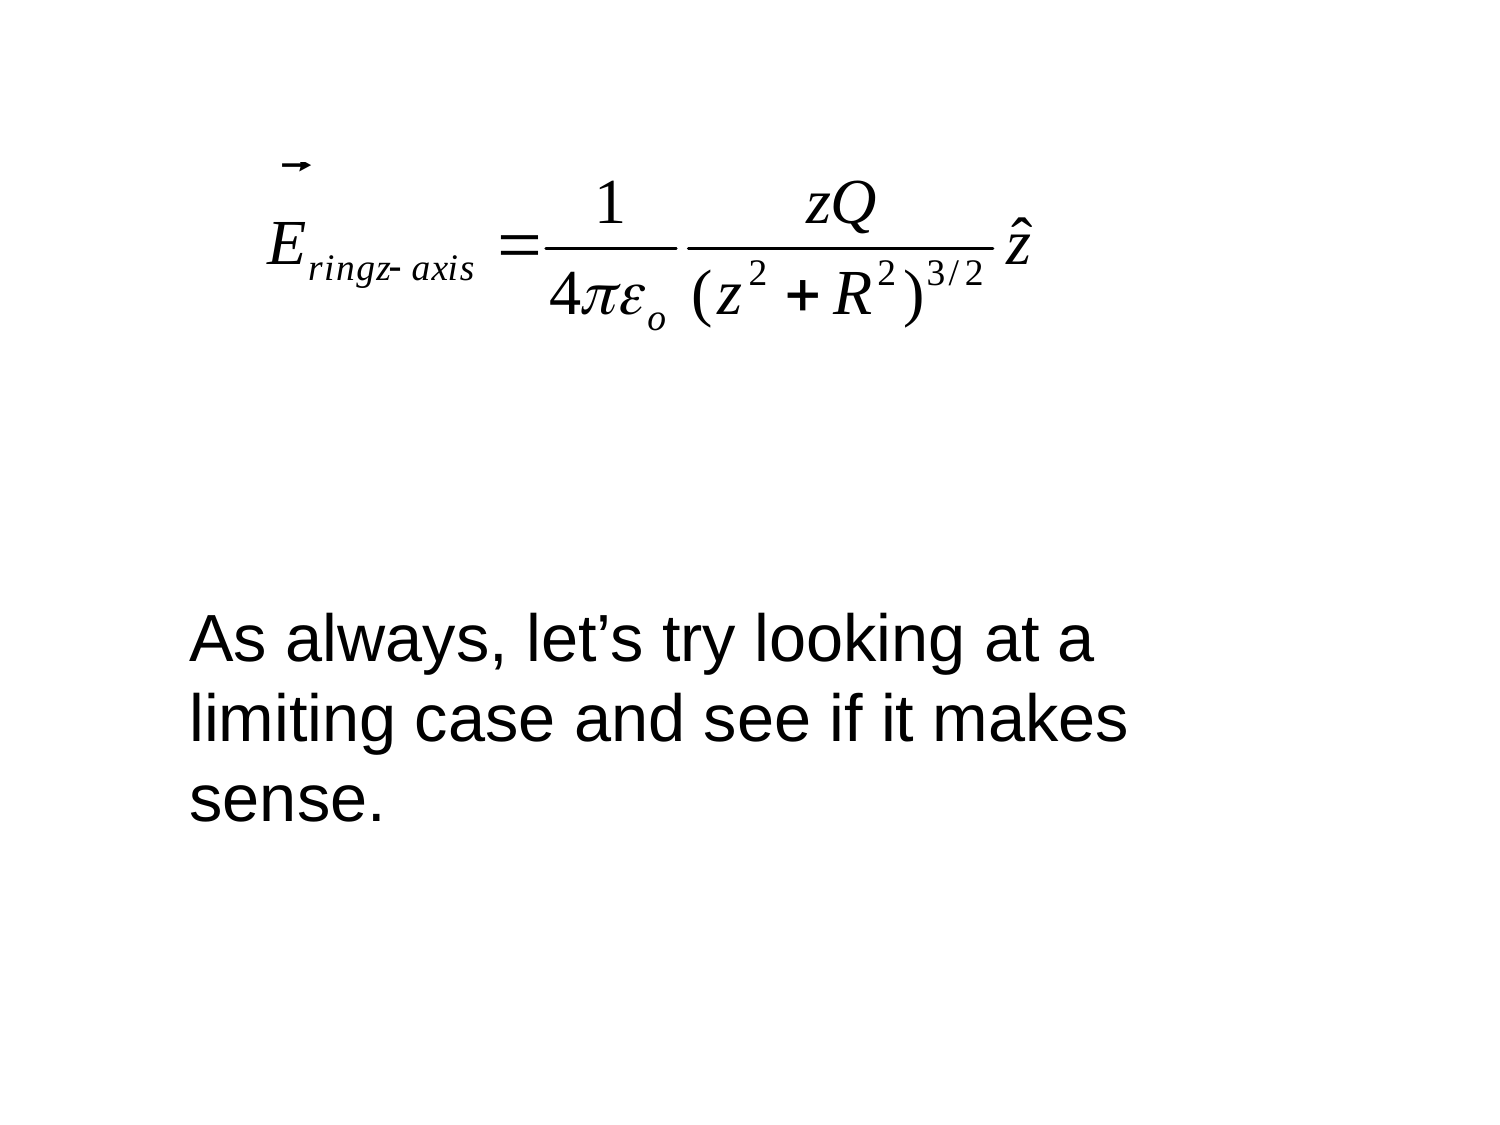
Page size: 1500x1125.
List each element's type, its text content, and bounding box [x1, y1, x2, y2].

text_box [255, 162, 1044, 345]
text_box As always, let’s try looking at a limiting case and see if it makes sense. [174, 587, 1213, 843]
